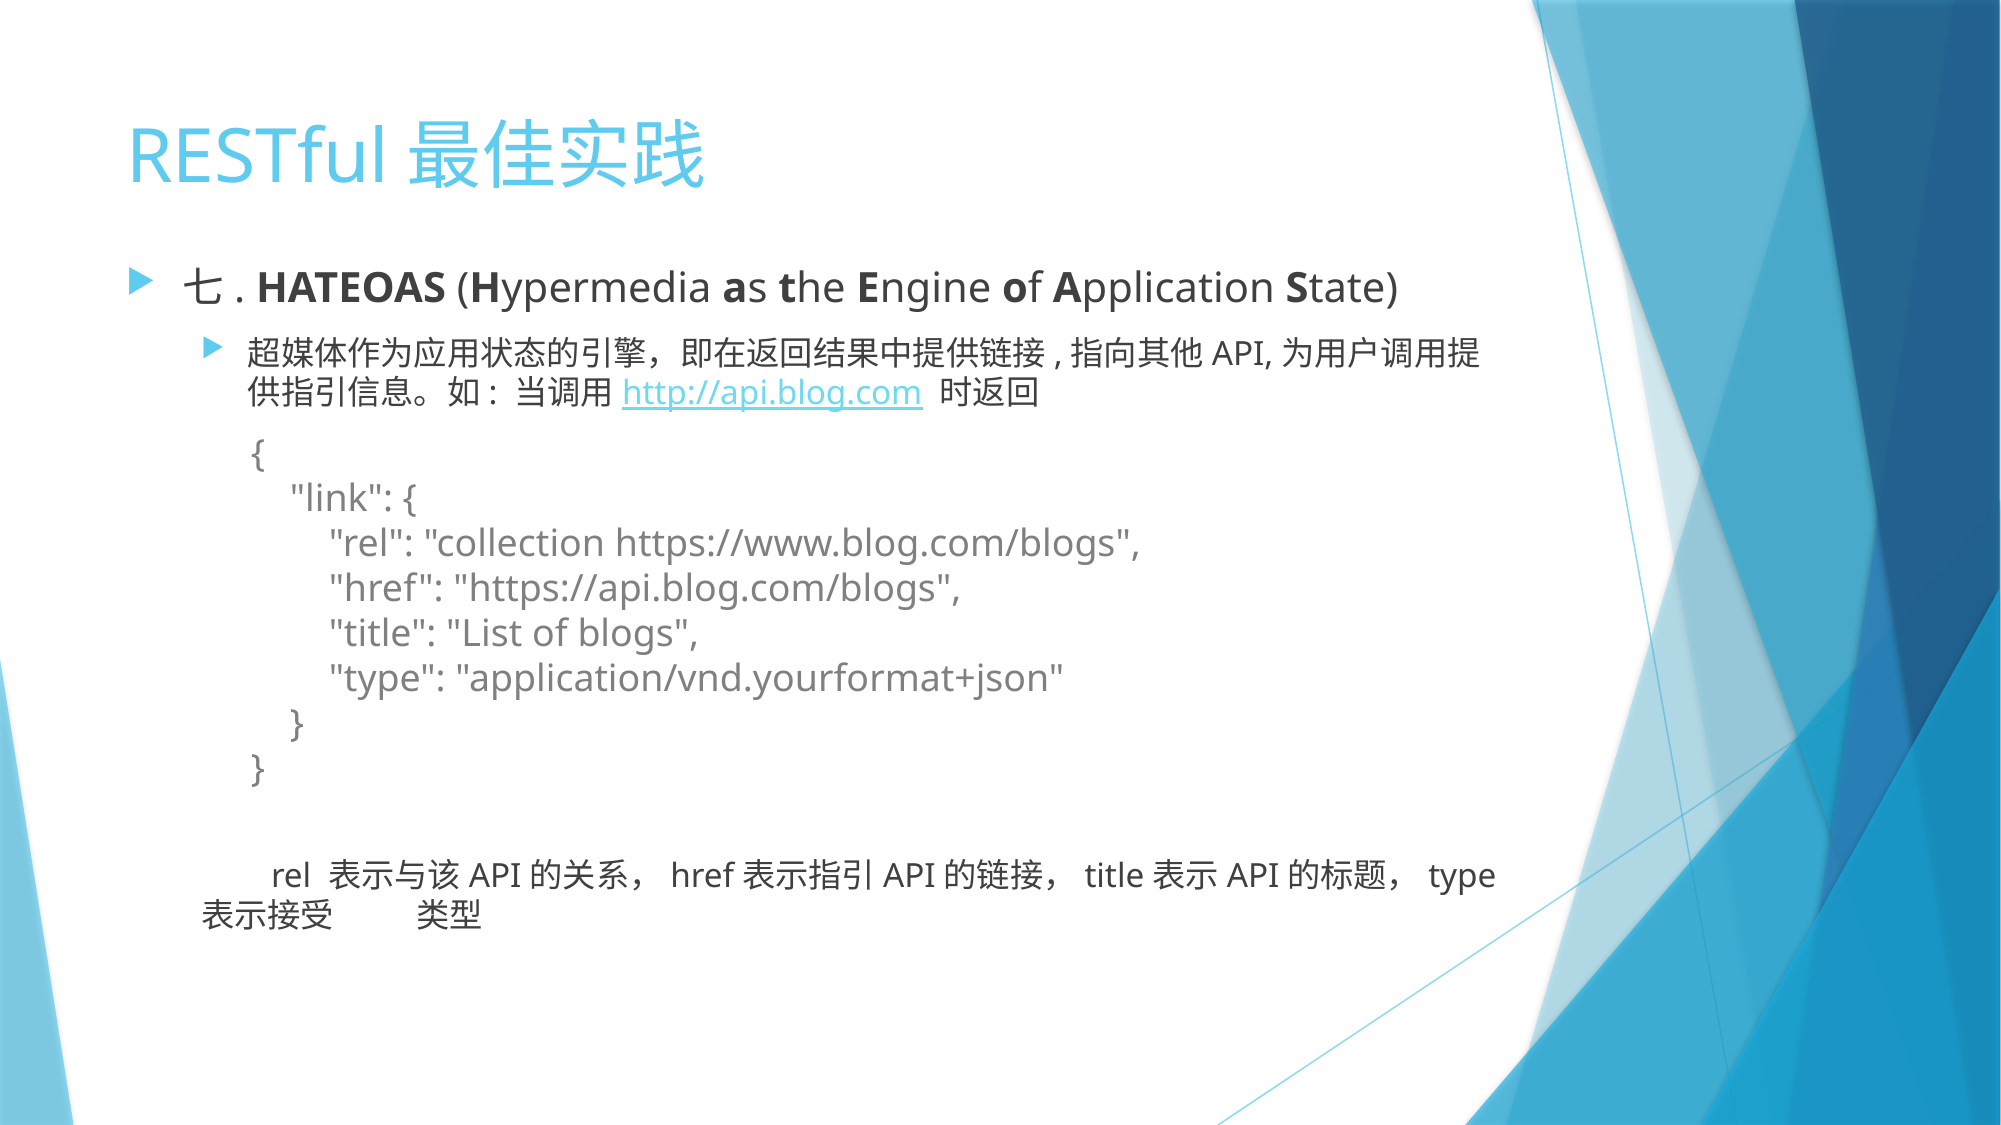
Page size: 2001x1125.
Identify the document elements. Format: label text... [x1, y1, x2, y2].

text_box { "link": { "rel": "collection https://www.blog.com/blogs", "href": "https://api.blog.com/blogs", "title": "List of blogs", "type": "application/vnd.yourformat+json" } } [235, 421, 1336, 797]
title RESTful最佳实践 [111, 99, 1522, 241]
list 七. HATEOAS (Hypermedia as the Engine of Application State) 超媒体作为应用状态的引擎，即在返回结果中提供链接,指向其他API,为用户调用提供指引信息。如: 当调用http://api.blog.com 时返回 rel 表示与该API的关系，href表示指引API的链接，title表示API的标题，type表示接受 类型 [111, 253, 1522, 991]
